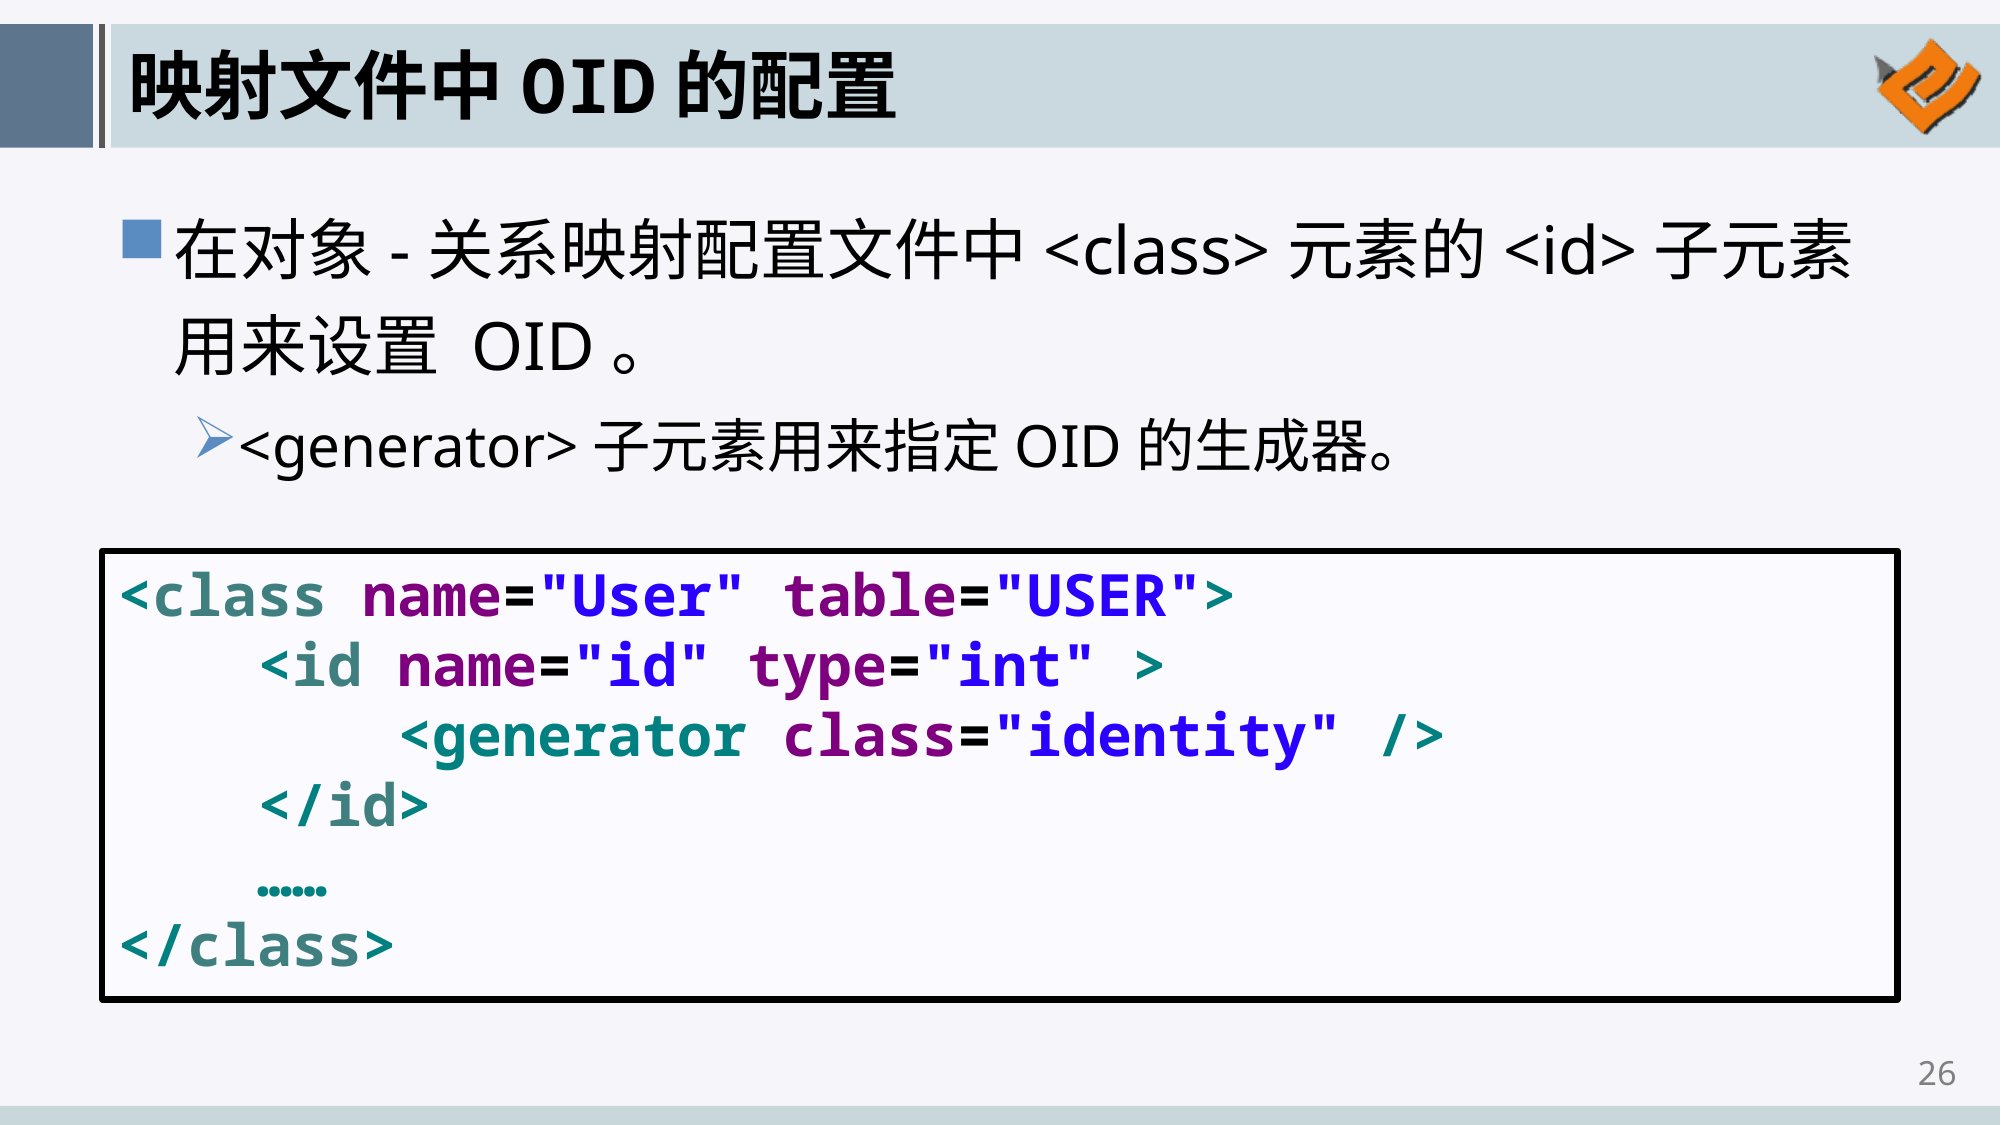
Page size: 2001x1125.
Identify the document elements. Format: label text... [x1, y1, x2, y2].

list 在对象-关系映射配置文件中<class>元素的<id>子元素用来设置 OID。 <generator>子元素用来指定OID的生成器。 [102, 184, 1898, 516]
text_box <class name="User" table="USER"> <id name="id" type="int" > <generator class="identity" /> </id> …… </class> [102, 550, 1898, 1000]
title 映射文件中OID的配置 [114, 30, 1845, 141]
picture [1874, 38, 1981, 134]
